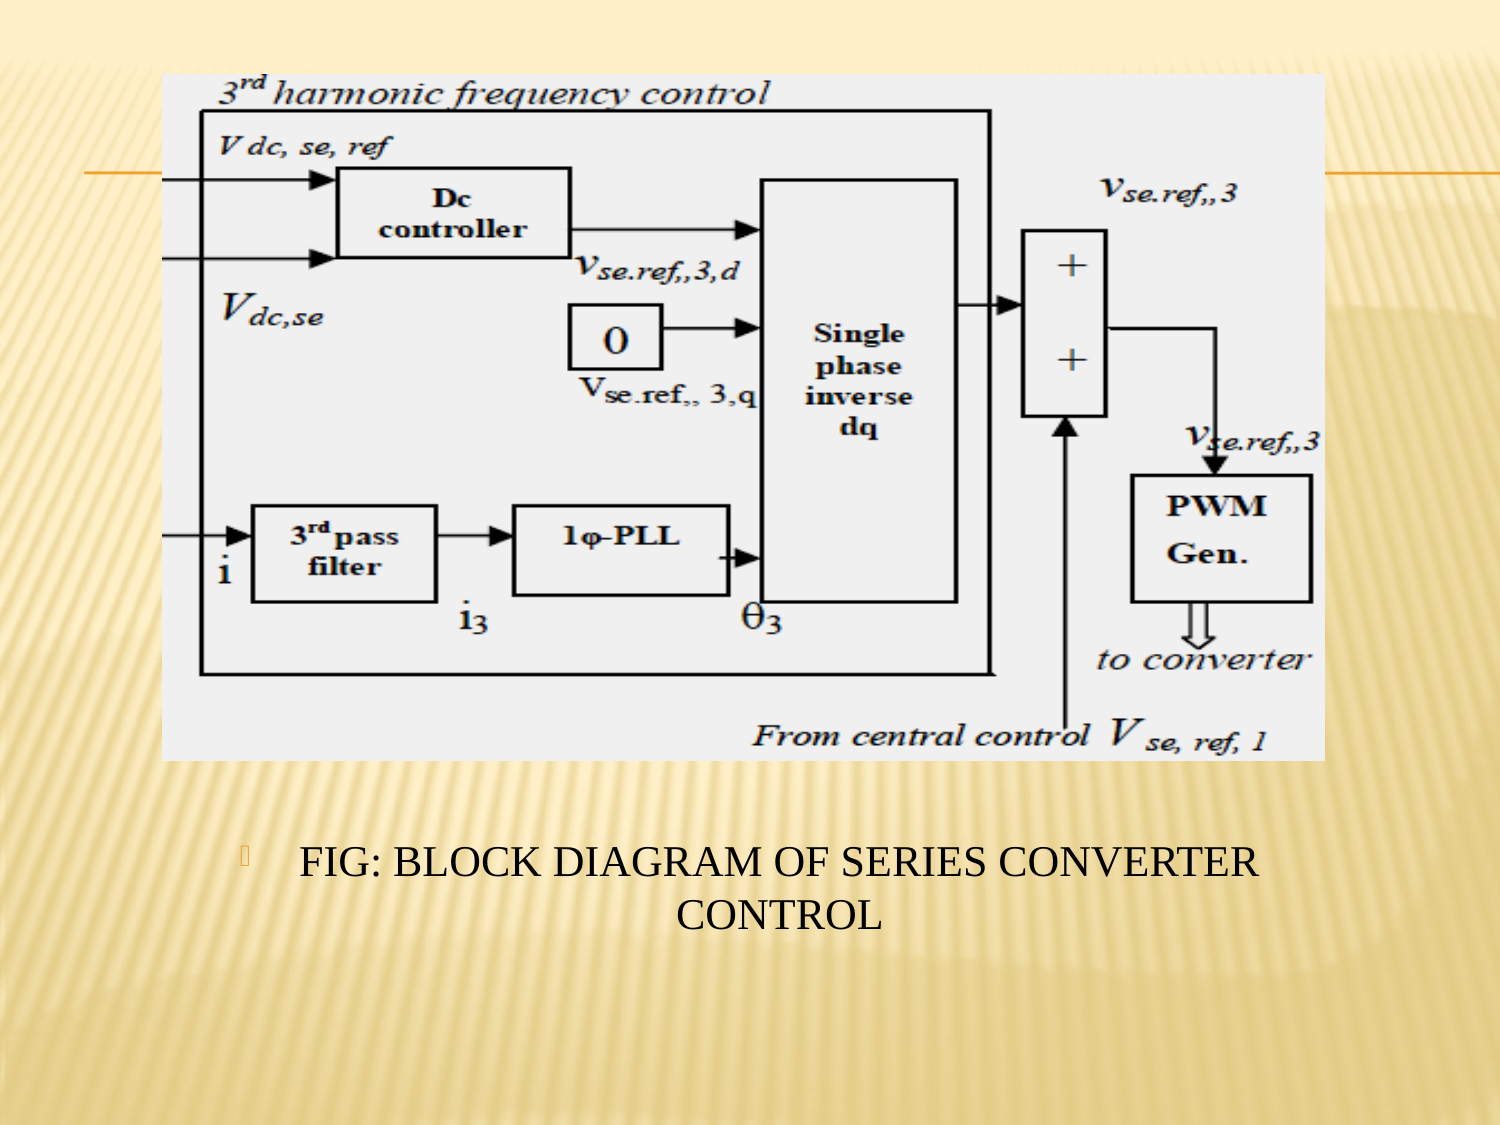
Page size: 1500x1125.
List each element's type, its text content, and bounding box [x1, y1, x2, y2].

picture [162, 74, 1326, 762]
text_box FIG: BLOCK DIAGRAM OF SERIES CONVERTER CONTROL [224, 825, 1288, 947]
